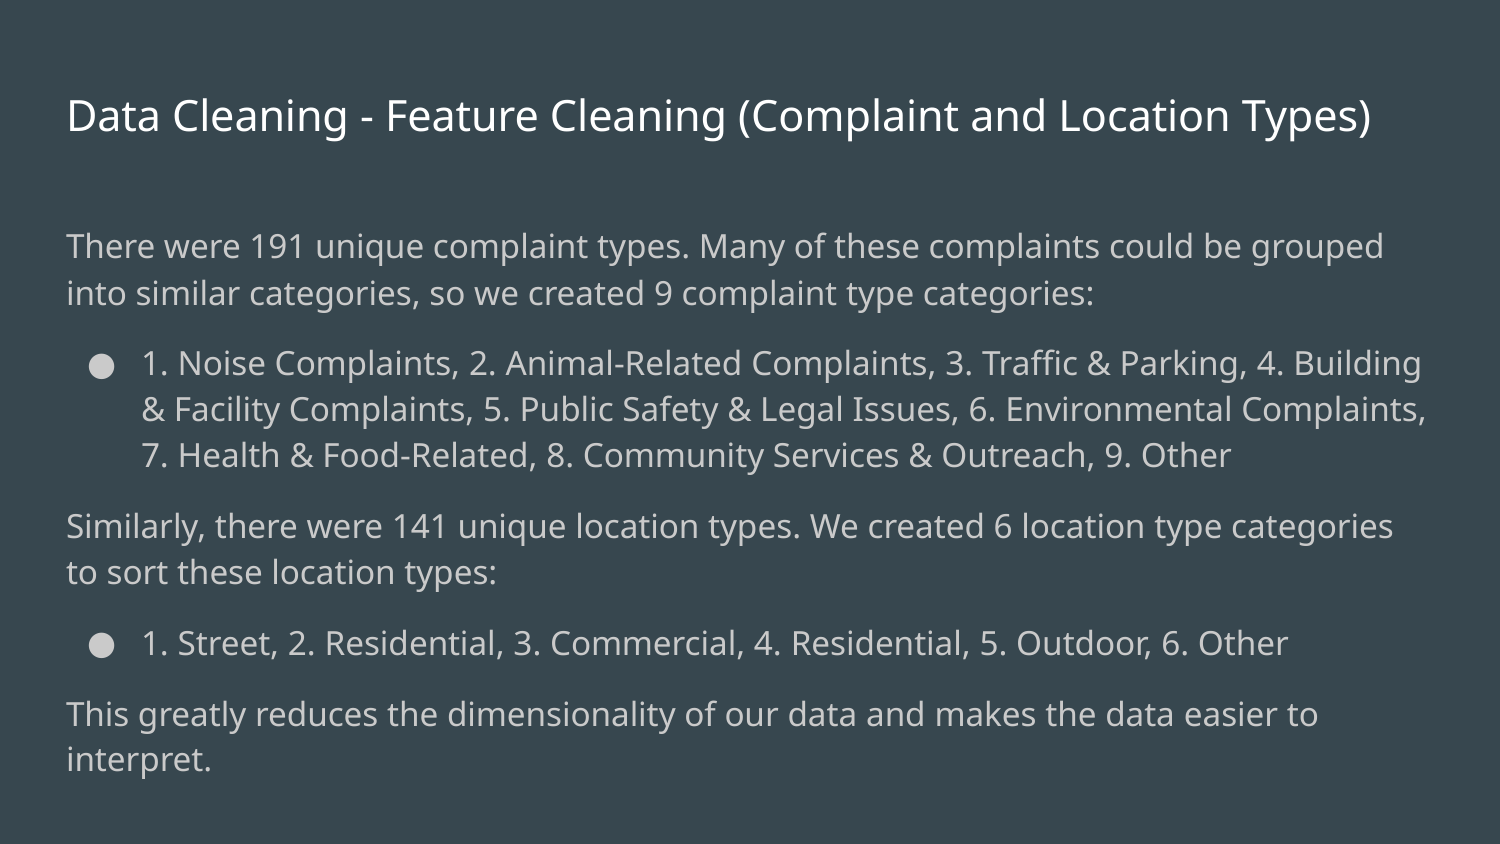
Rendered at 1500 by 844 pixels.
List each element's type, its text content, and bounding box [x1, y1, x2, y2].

list There were 191 unique complaint types. Many of these complaints could be grouped into similar categories, so we created 9 complaint type categories: 1. Noise Complaints, 2. Animal-Related Complaints, 3. Traffic & Parking, 4. Building & Facility Complaints, 5. Public Safety & Legal Issues, 6. Environmental Complaints, 7. Health & Food-Related, 8. Community Services & Outreach, 9. Other Similarly, there were 141 unique location types. We created 6 location type categories to sort these location types: 1. Street, 2. Residential, 3. Commercial, 4. Residential, 5. Outdoor, 6. Other This greatly reduces the dimensionality of our data and makes the data easier to interpret. [51, 189, 1449, 810]
title Data Cleaning - Feature Cleaning (Complaint and Location Types) [51, 72, 1449, 167]
